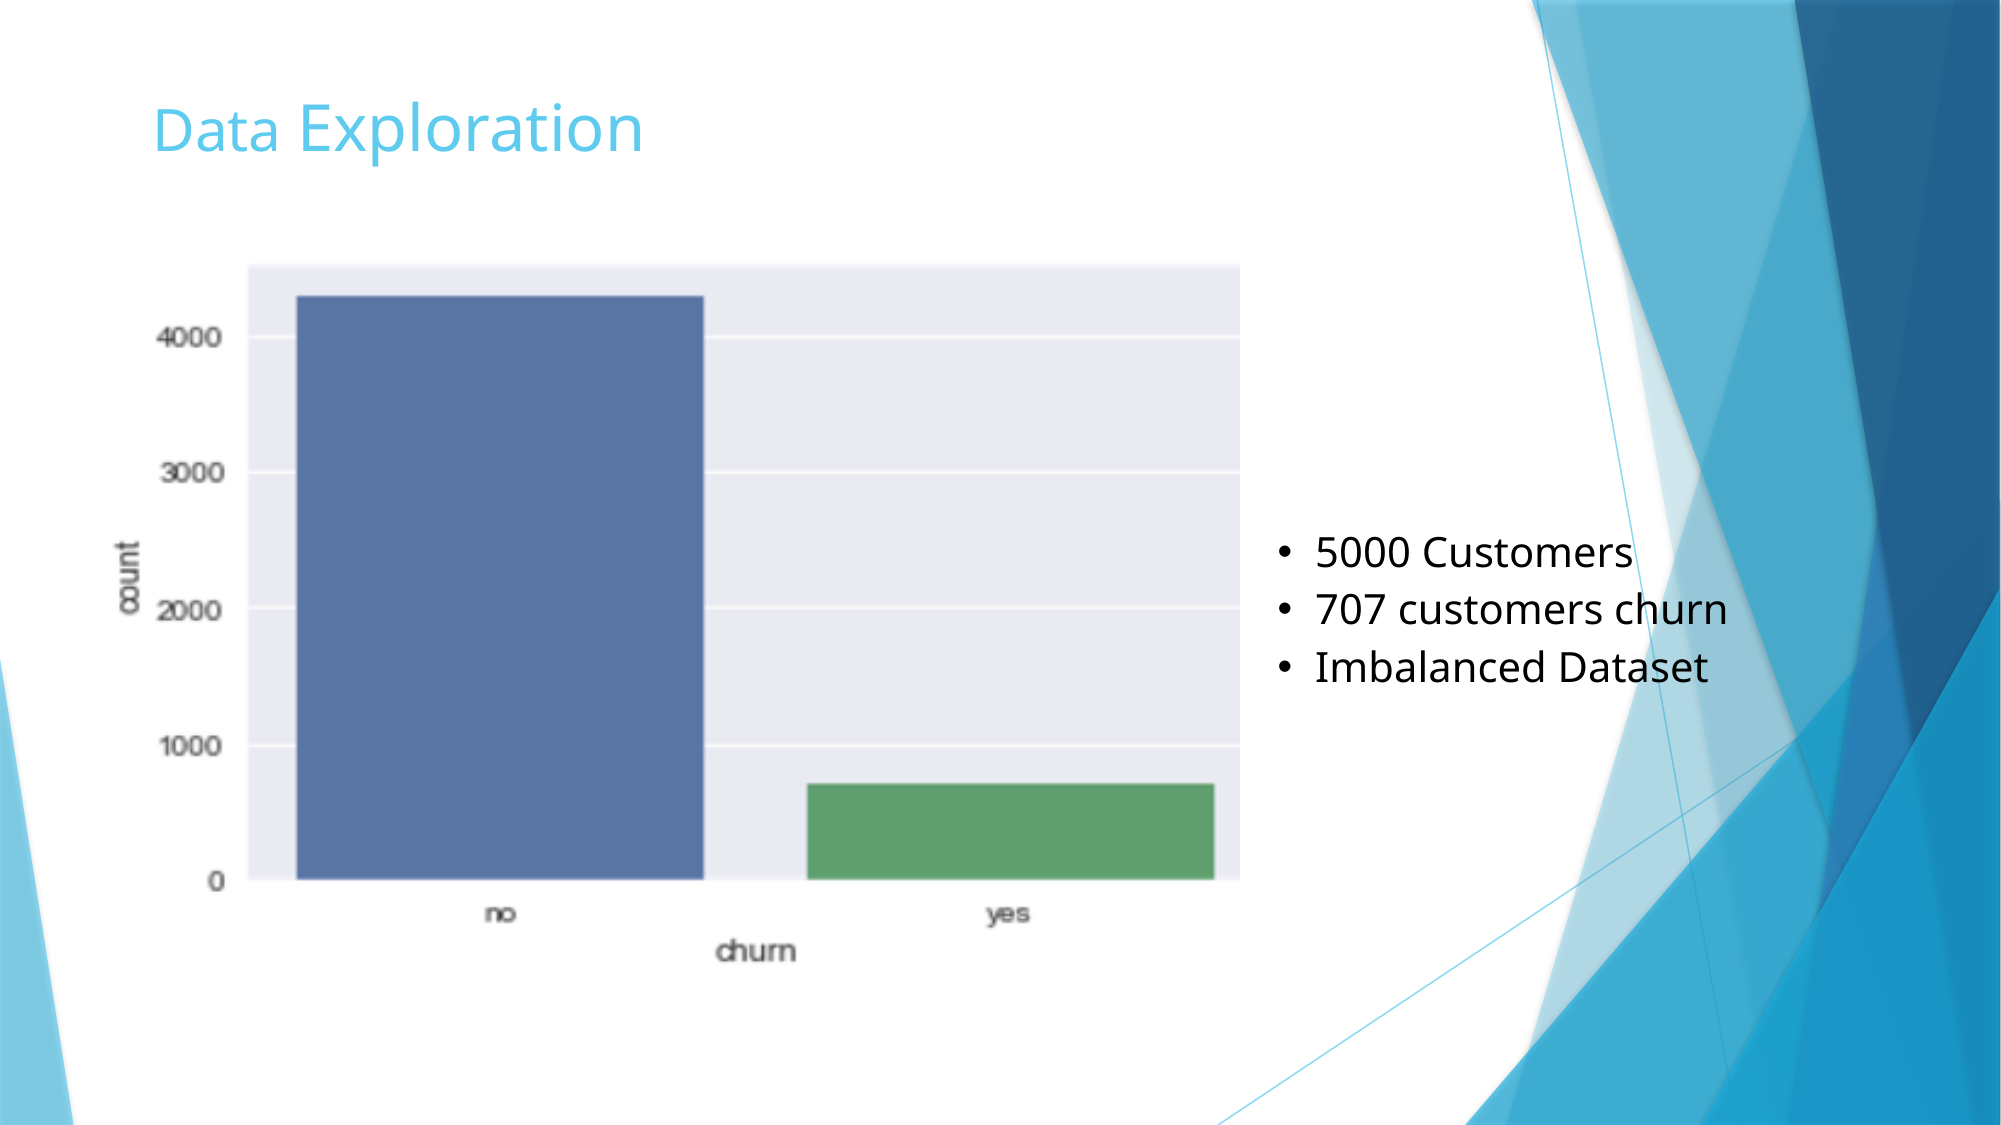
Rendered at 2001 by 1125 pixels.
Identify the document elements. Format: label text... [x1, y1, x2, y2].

picture [66, 233, 1241, 980]
text_box 5000 Customers 707 customers churn Imbalanced Dataset [1253, 523, 1877, 722]
title Data Exploration [137, 59, 744, 192]
